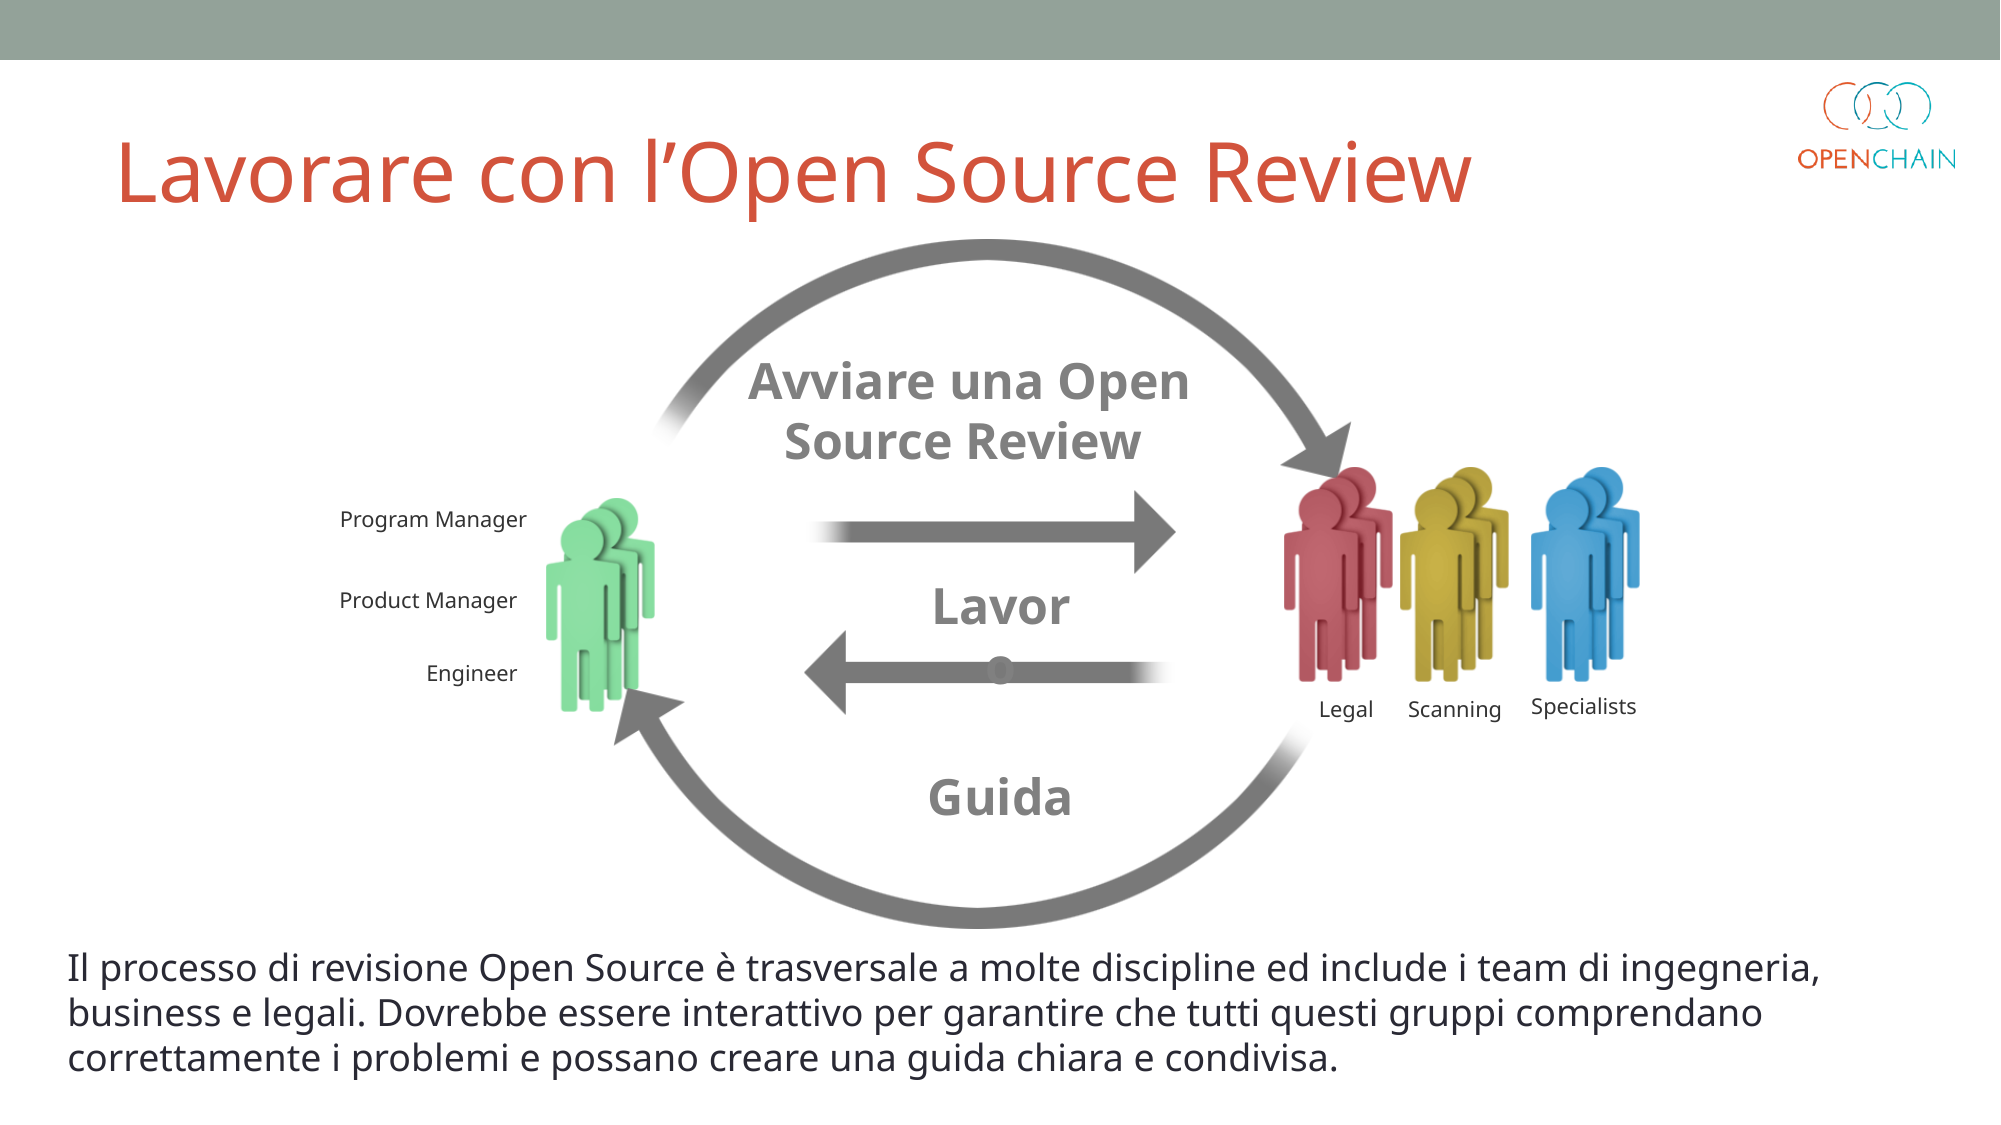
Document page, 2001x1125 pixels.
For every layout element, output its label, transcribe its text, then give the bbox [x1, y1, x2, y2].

picture [546, 498, 1315, 929]
text_box Lavoro [901, 574, 1101, 630]
text_box Legal [1297, 687, 1389, 734]
picture [650, 239, 1393, 682]
text_box Scanning [1383, 688, 1518, 734]
text_box Specialists [1499, 685, 1652, 731]
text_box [308, 498, 543, 698]
text_box Lavorare con l’Open Source Review [99, 87, 1900, 250]
picture [806, 490, 1176, 574]
picture [1798, 82, 1955, 169]
picture [1530, 467, 1640, 682]
picture [1400, 467, 1509, 682]
text_box Il processo di revisione Open Source è trasversale a molte discipline ed include i team di ingegneria, business e legali. Dovrebbe essere interattivo per garantire che tutti questi gruppi comprendano correttamente i problemi e possano creare una guida chiara e condivisa. [52, 936, 1926, 1109]
